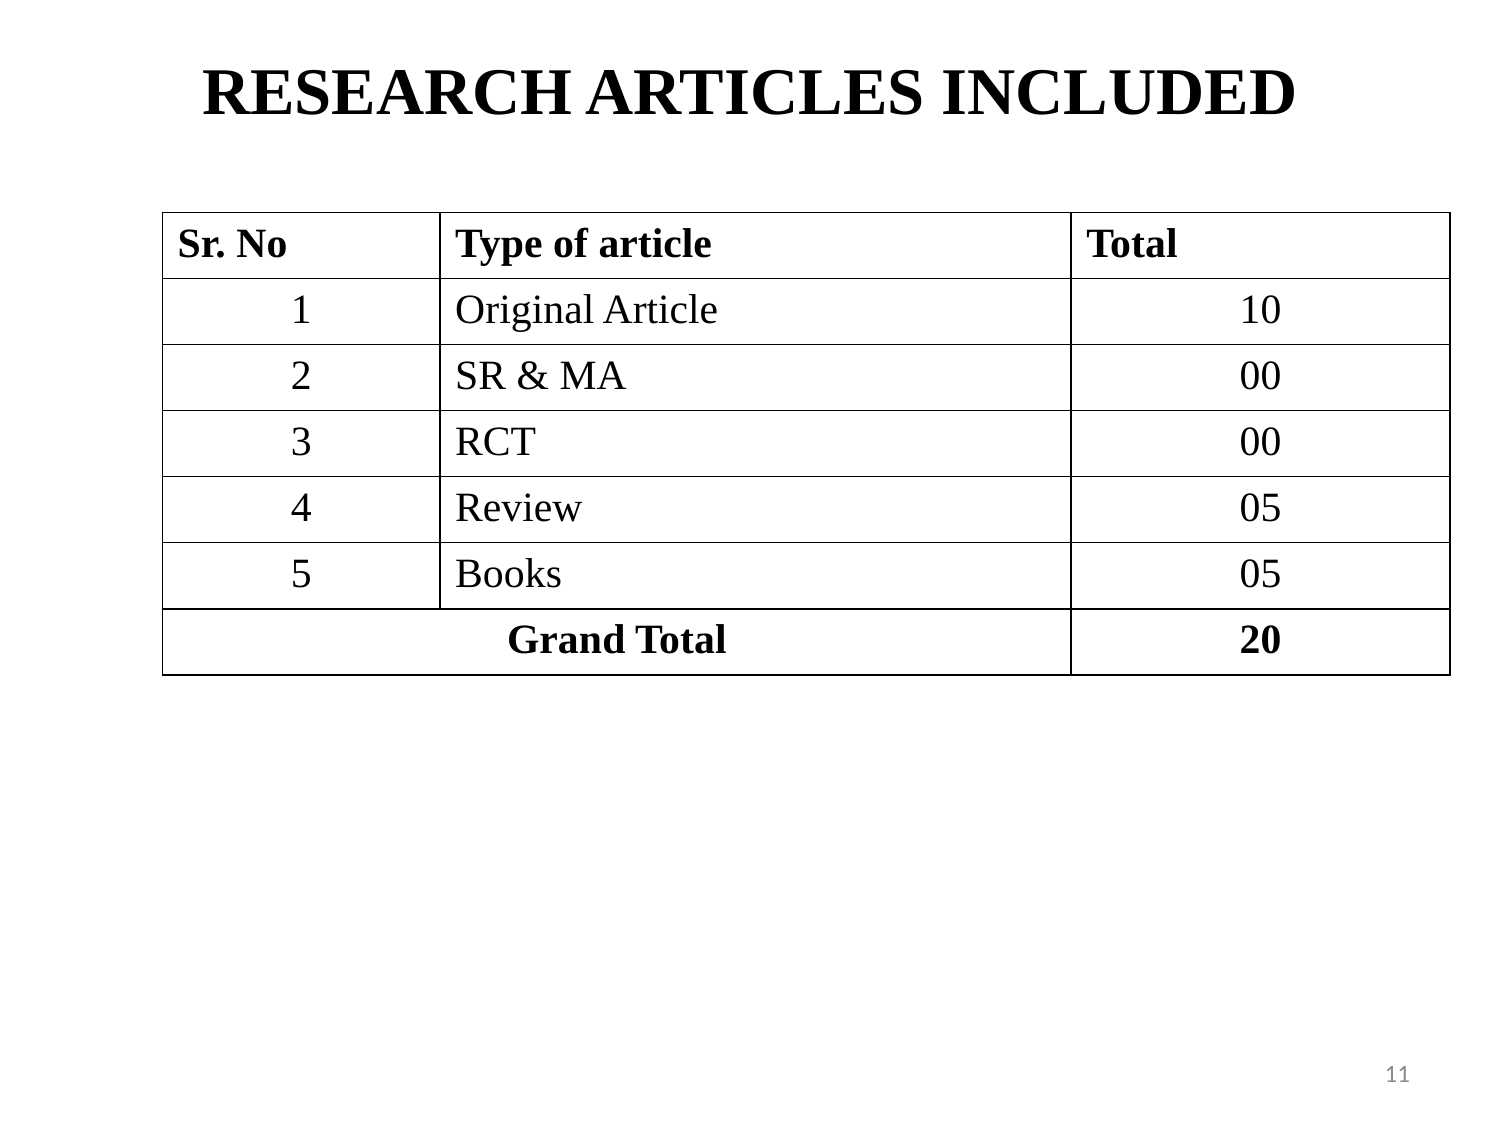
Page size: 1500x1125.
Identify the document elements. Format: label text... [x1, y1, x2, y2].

table_cell 5 [163, 543, 439, 608]
table_cell 00 [1072, 345, 1449, 410]
table_cell 2 [163, 345, 439, 410]
table_cell 10 [1072, 279, 1449, 344]
table_cell Books [441, 543, 1070, 608]
title RESEARCH ARTICLES INCLUDED [75, 37, 1425, 135]
list [75, 135, 1425, 924]
table_header Total [1072, 213, 1449, 278]
table_header Sr. No [163, 213, 439, 278]
table_header Type of article [441, 213, 1070, 278]
table_cell Original Article [441, 279, 1070, 344]
table_cell Grand Total [163, 610, 1070, 674]
table_cell 3 [163, 411, 439, 476]
table_cell 1 [163, 279, 439, 344]
table_cell 4 [163, 477, 439, 542]
slide_number 11 [1074, 1042, 1425, 1103]
table_cell 00 [1072, 411, 1449, 476]
table_cell 20 [1072, 610, 1449, 674]
table_cell SR & MA [441, 345, 1070, 410]
table_cell RCT [441, 411, 1070, 476]
table_cell 05 [1072, 477, 1449, 542]
table_cell 05 [1072, 543, 1449, 608]
table_cell Review [441, 477, 1070, 542]
